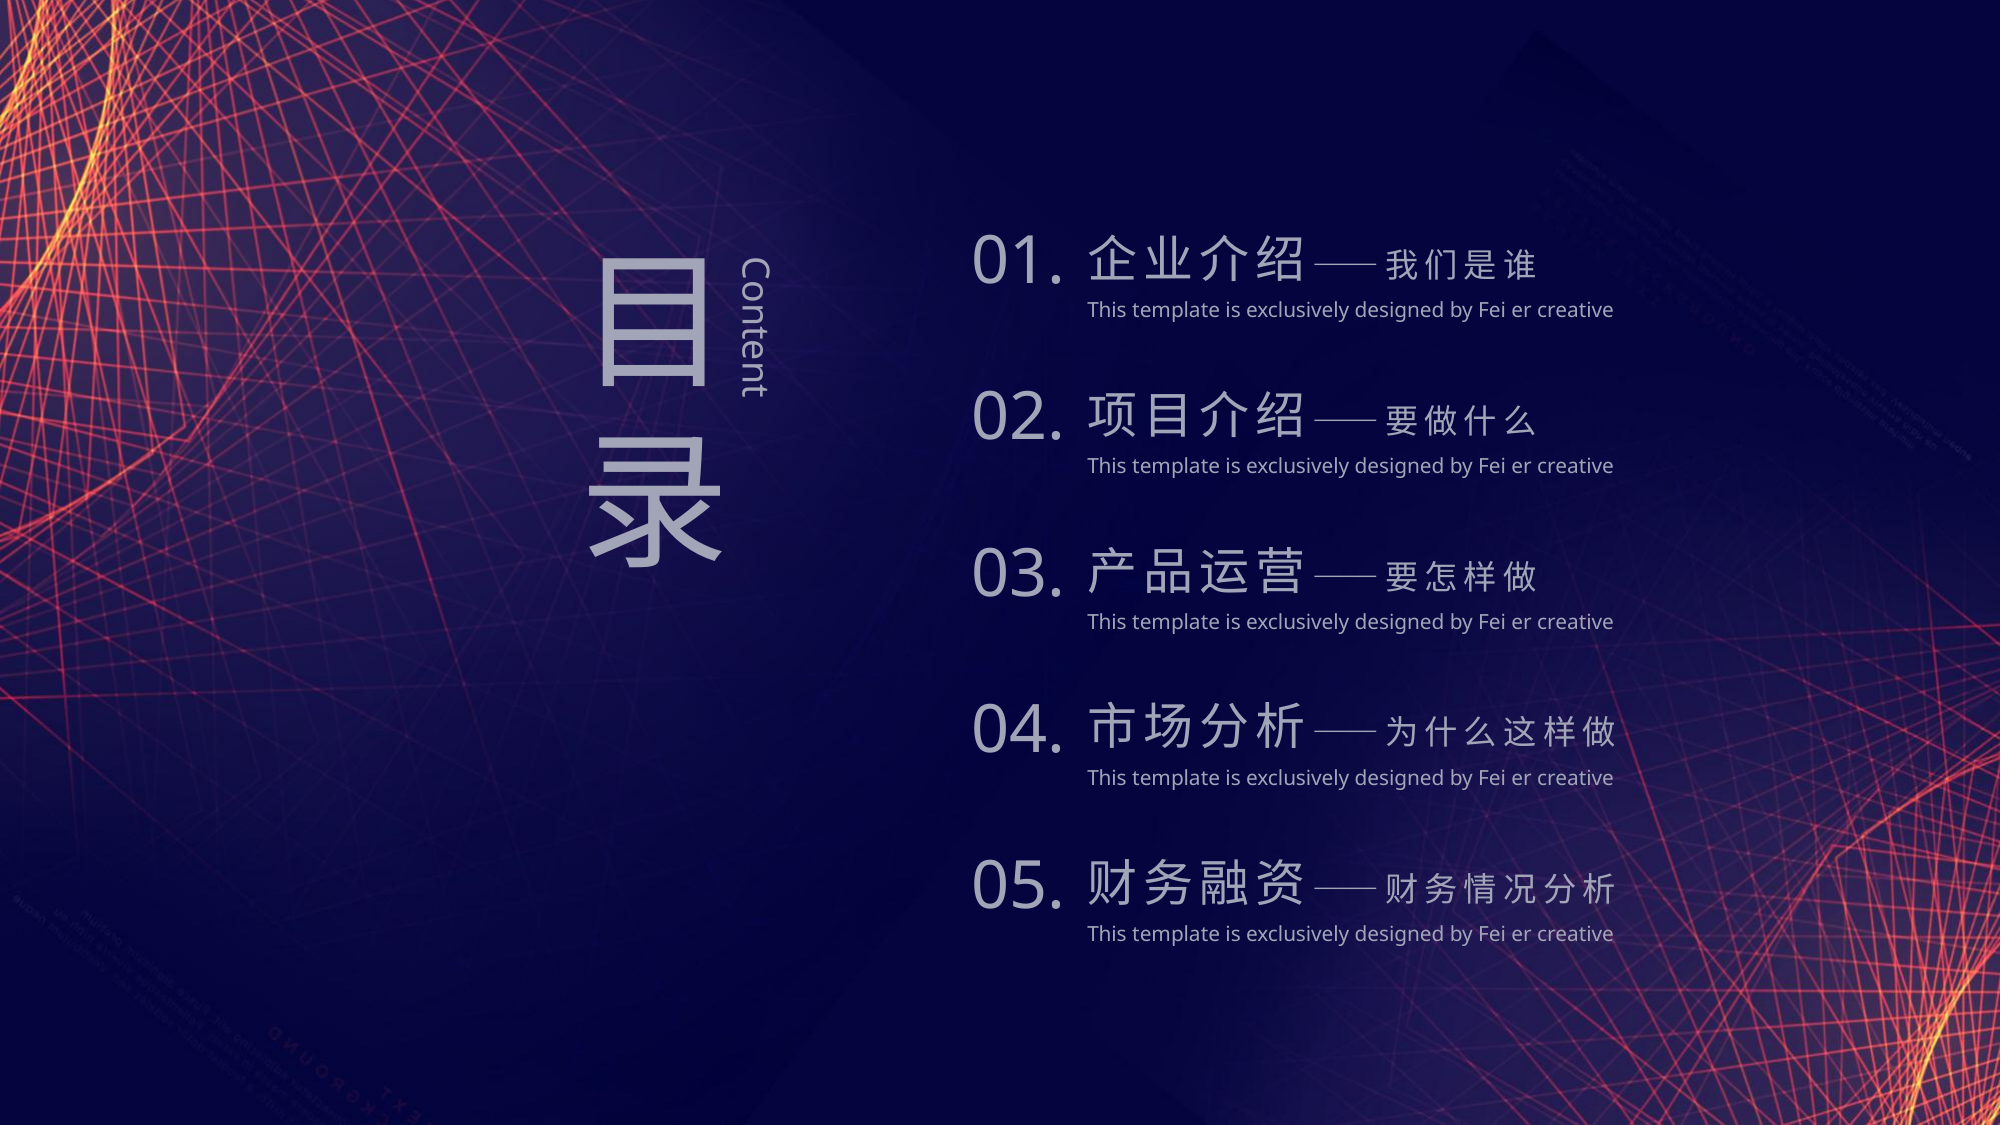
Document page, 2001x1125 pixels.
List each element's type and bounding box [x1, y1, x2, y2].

text_box [1072, 219, 1685, 330]
text_box [1072, 843, 1831, 954]
picture [0, 0, 2000, 1125]
text_box [1072, 687, 1831, 798]
text_box [1072, 531, 1685, 642]
text_box [1072, 375, 1685, 486]
